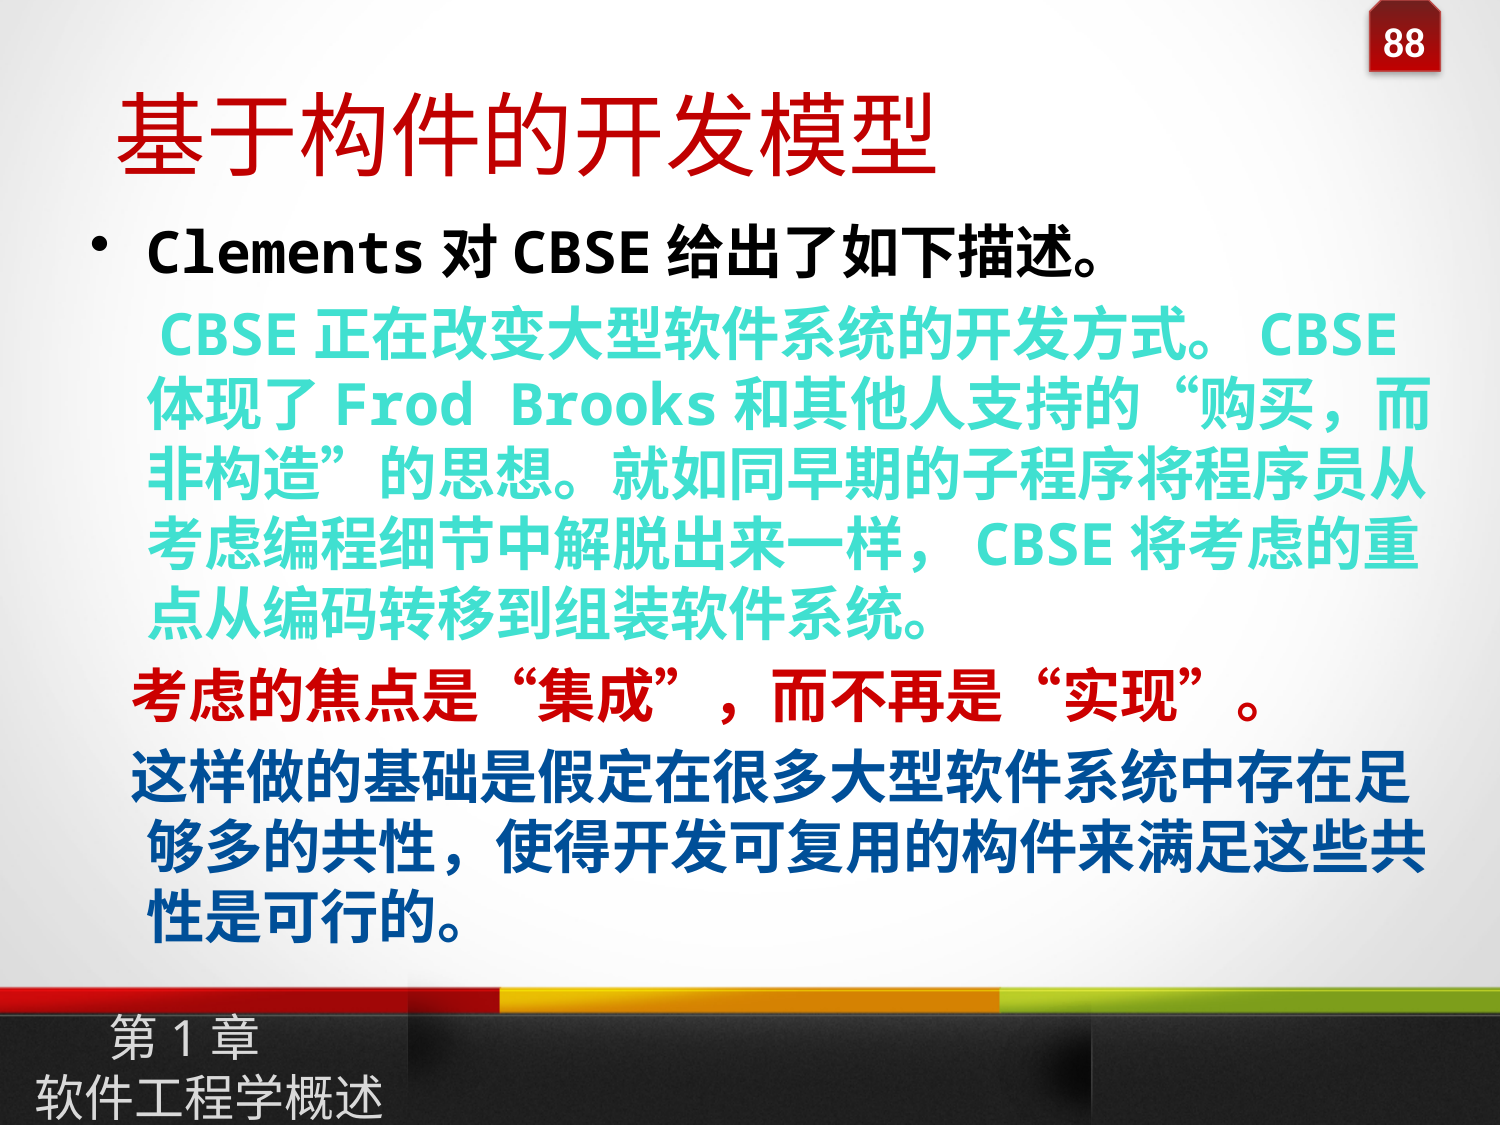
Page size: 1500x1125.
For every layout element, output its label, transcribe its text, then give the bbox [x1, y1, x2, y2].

text_box Clements对CBSE给出了如下描述。 CBSE正在改变大型软件系统的开发方式。CBSE体现了Frod Brooks和其他人支持的“购买，而非构造”的思想。就如同早期的子程序将程序员从考虑编程细节中解脱出来一样，CBSE将考虑的重点从编码转移到组装软件系统。 考虑的焦点是“集成”，而不再是“实现”。 这样做的基础是假定在很多大型软件系统中存在足够多的共性，使得开发可复用的构件来满足这些共性是可行的。 [75, 207, 1459, 1005]
text_box 基于构件的开发模型 [100, 70, 1117, 196]
picture [0, 0, 1500, 1125]
